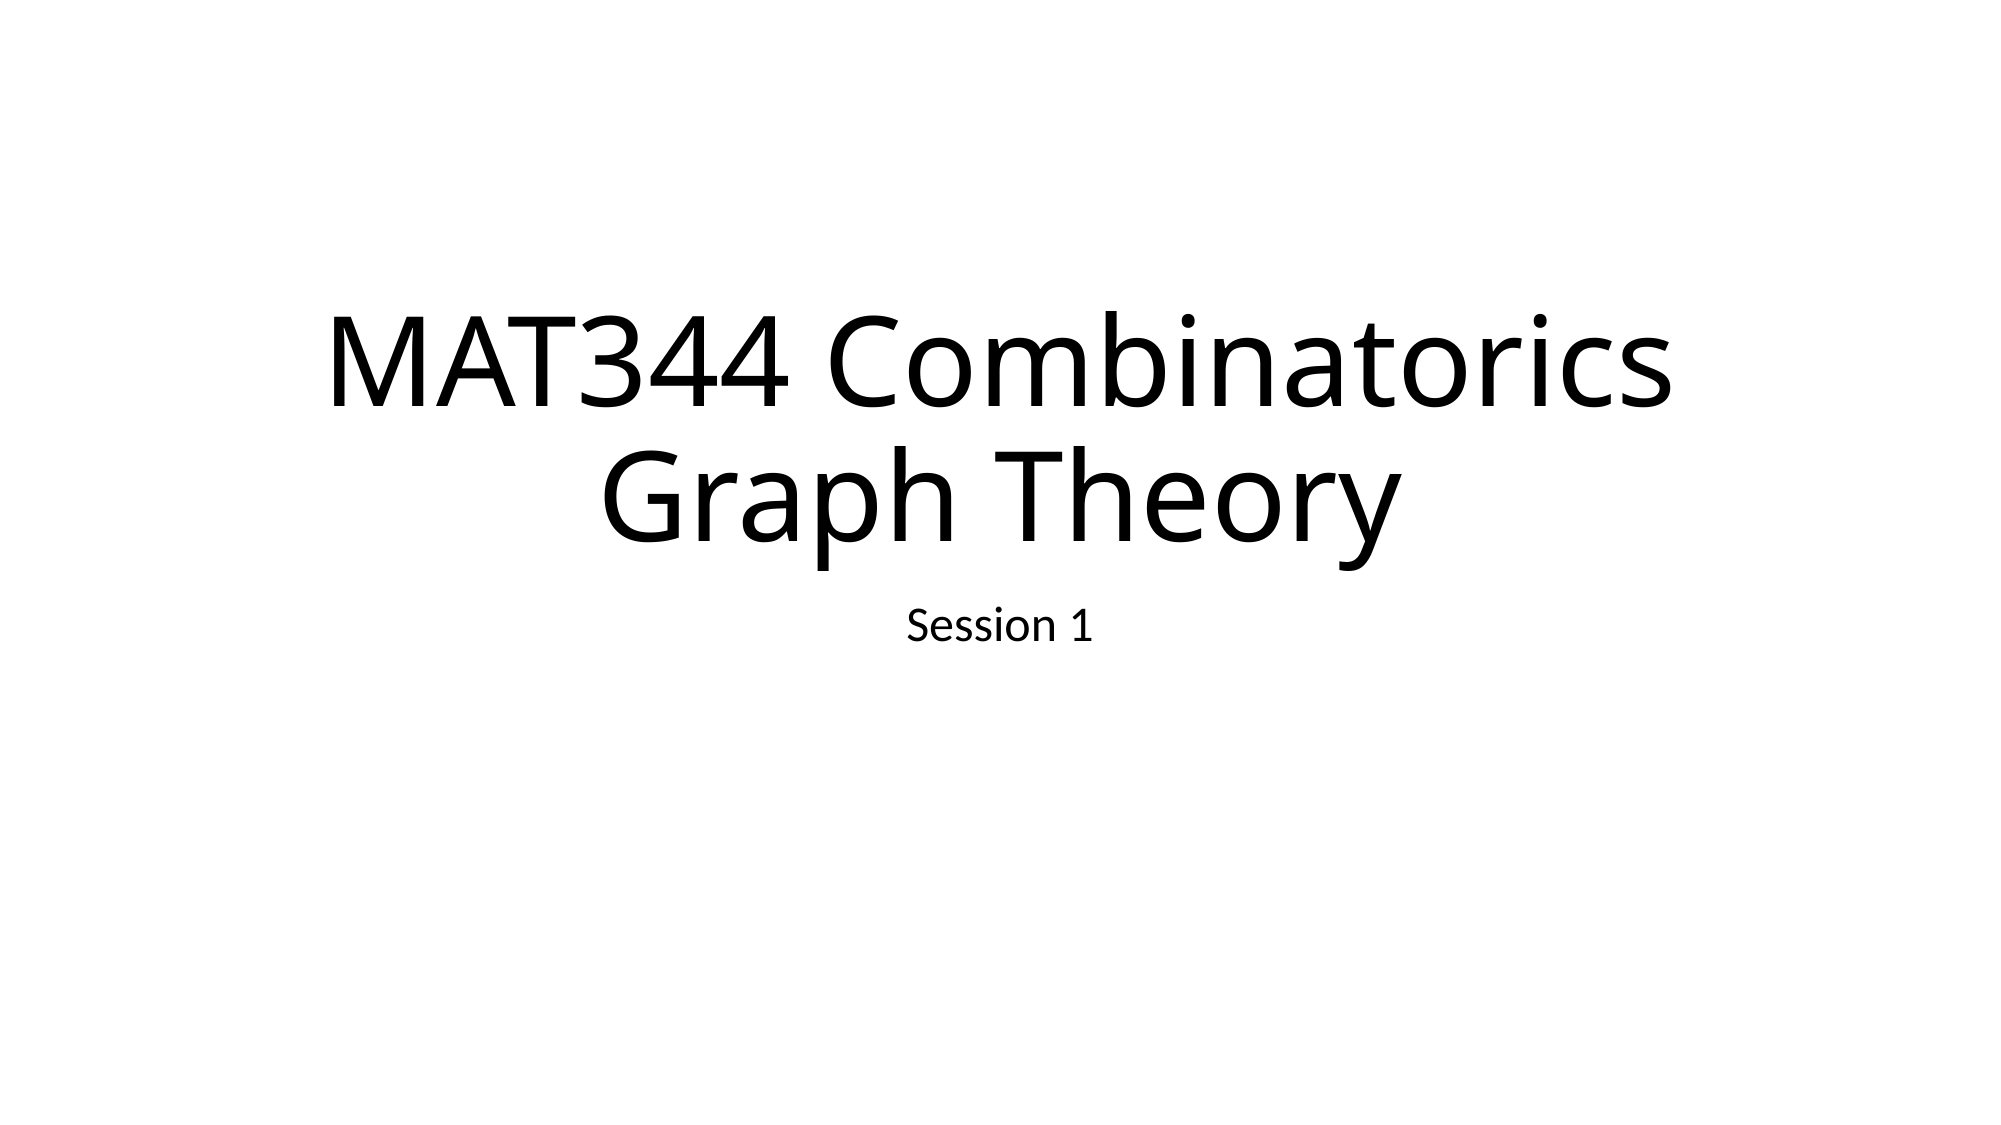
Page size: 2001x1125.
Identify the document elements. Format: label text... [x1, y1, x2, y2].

title MAT344 Combinatorics Graph Theory [249, 184, 1750, 576]
subtitle Session 1 [249, 590, 1750, 863]
